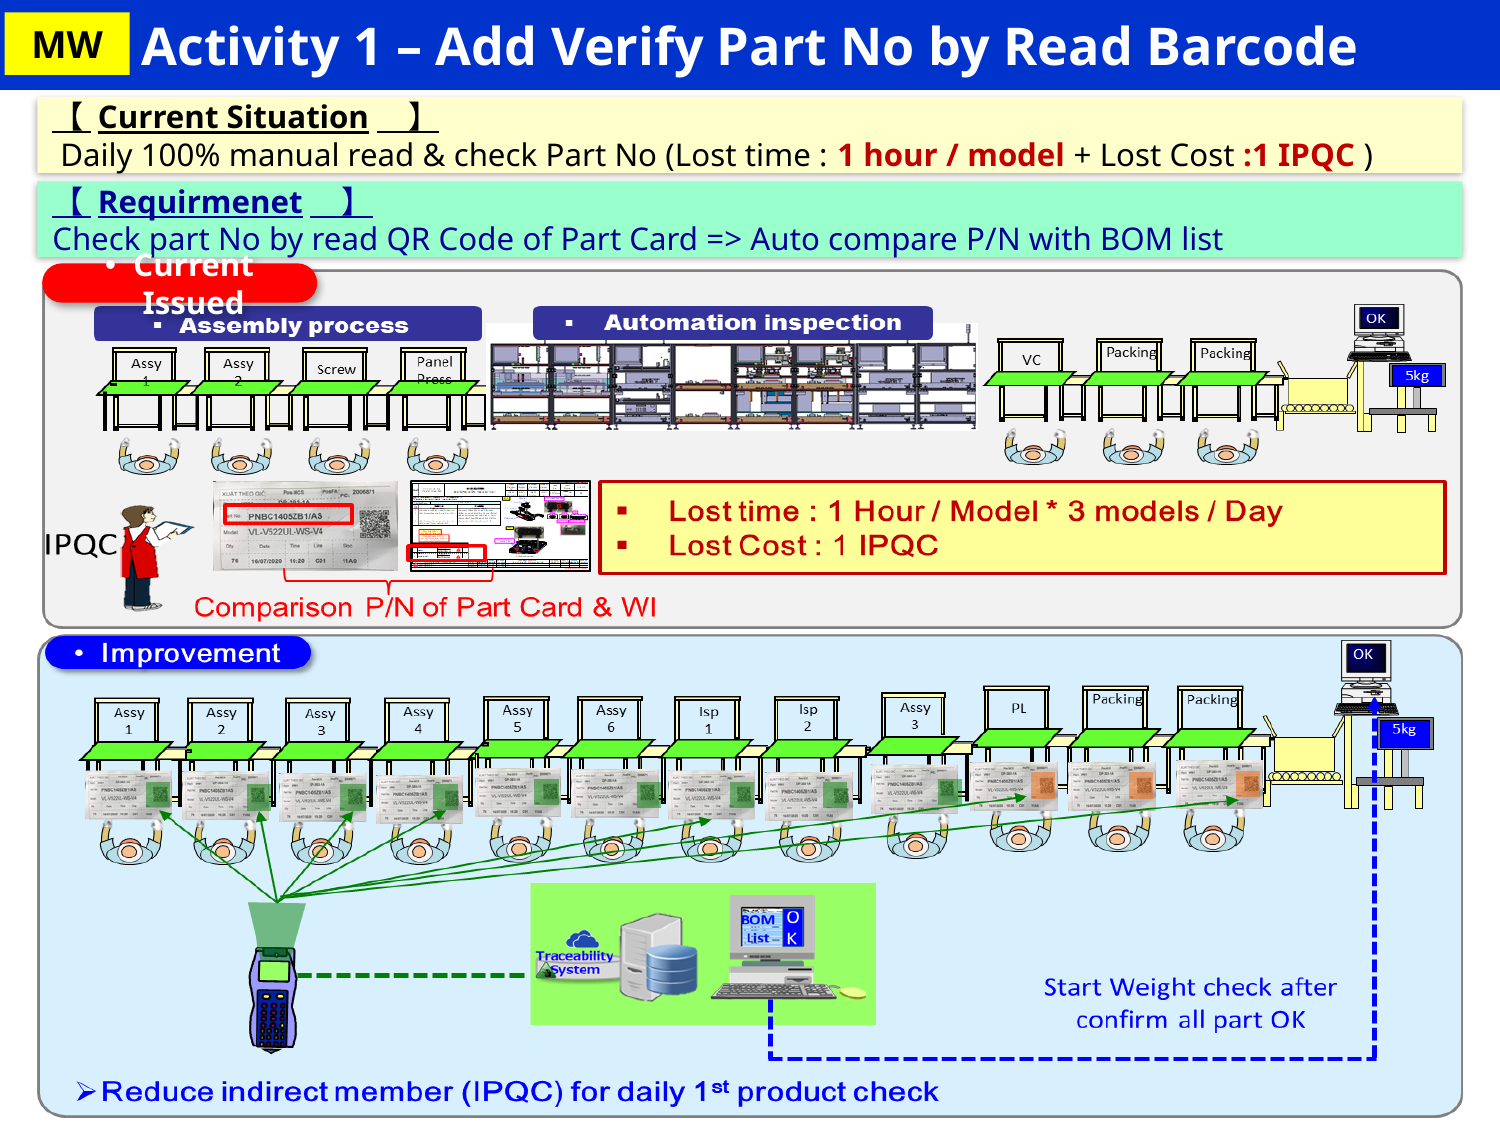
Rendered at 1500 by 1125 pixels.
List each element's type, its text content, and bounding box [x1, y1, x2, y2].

text_box Current Issued [46, 261, 108, 268]
text_box Current Issued [113, 261, 314, 268]
text_box 【 Current Situation 】 Daily 100% manual read & check Part No (Lost time : 1 hour / model + Lost Cost :1 IPQC ) [37, 97, 1463, 173]
text_box MW [3, 10, 132, 77]
text_box 【 Requirmenet 】 Check part No by read QR Code of Part Card => Auto compare P/N with BOM list [37, 181, 1463, 258]
title Activity 1 – Add Verify Part No by Read Barcode [0, 0, 1500, 90]
picture [21, 269, 1463, 1125]
